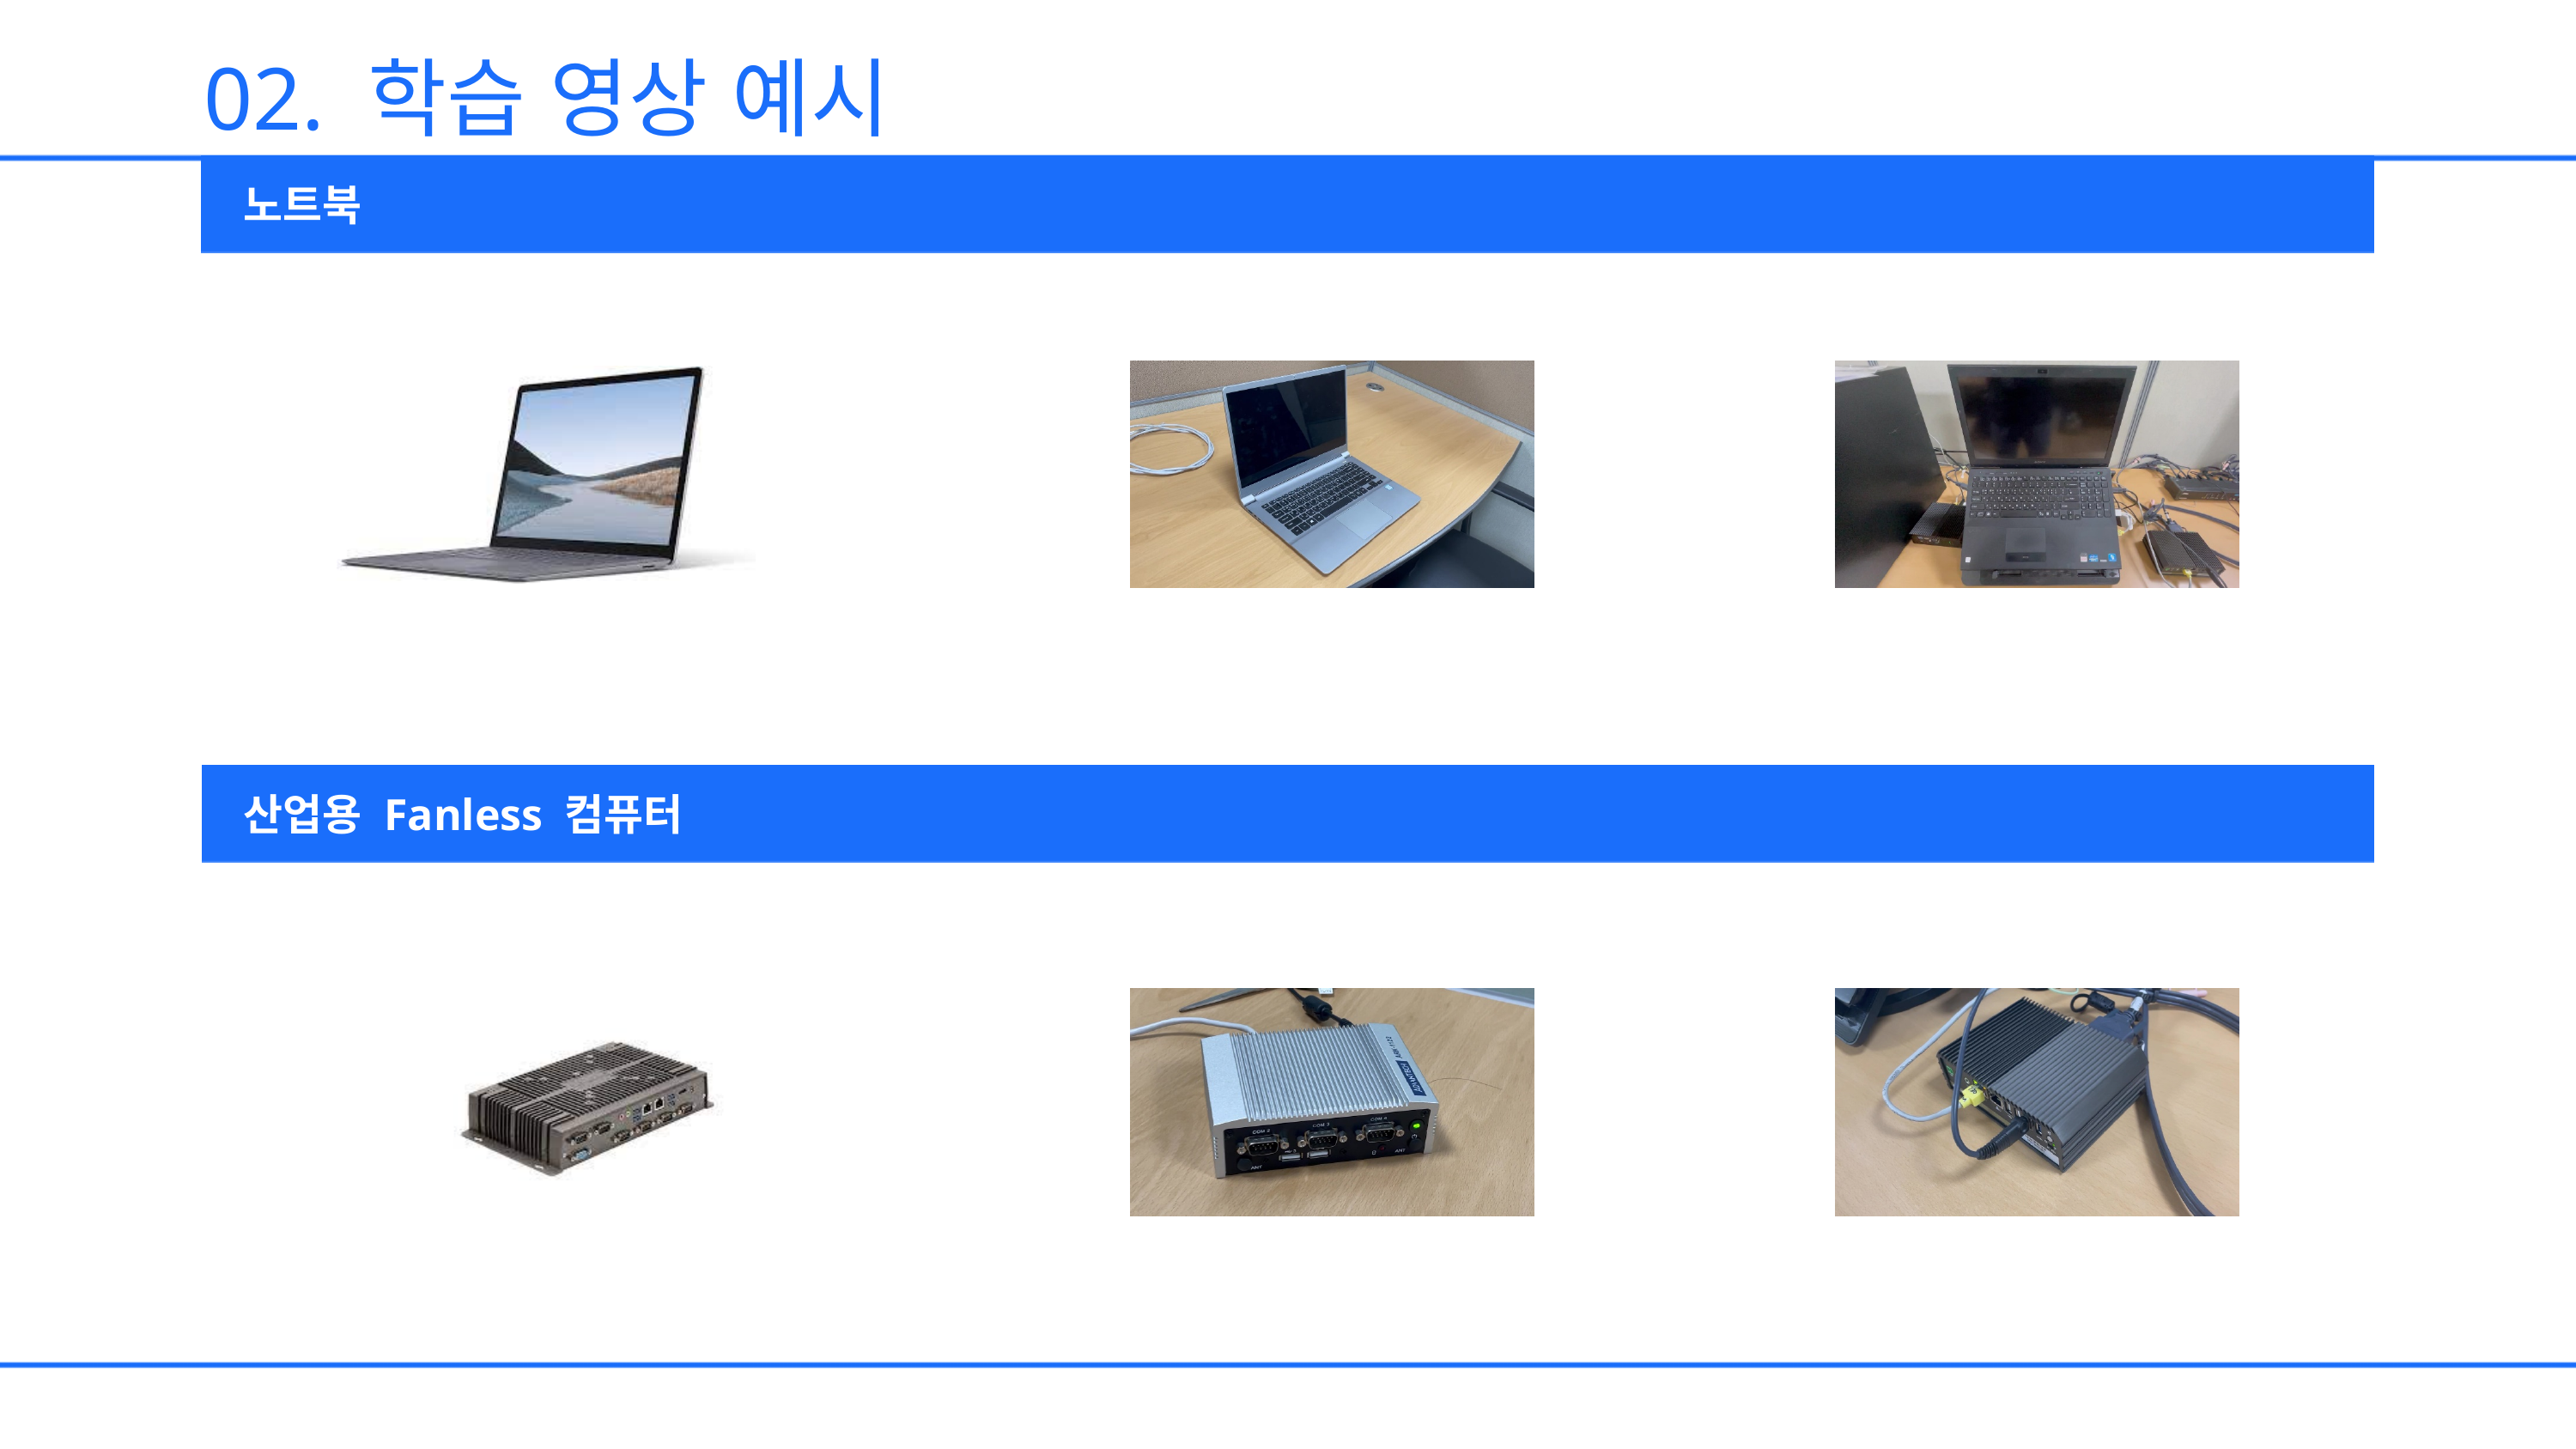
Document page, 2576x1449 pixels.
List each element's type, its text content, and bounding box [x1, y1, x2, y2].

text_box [2377, 154, 2576, 161]
picture [1835, 361, 2239, 589]
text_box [0, 154, 201, 161]
picture [1835, 988, 2239, 1216]
picture [1130, 988, 1534, 1216]
picture [1130, 361, 1534, 589]
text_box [201, 155, 2374, 254]
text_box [0, 1361, 2576, 1368]
picture [336, 365, 756, 584]
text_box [201, 764, 2375, 864]
picture [411, 965, 762, 1225]
text_box 02. 학습 영상 예시 [191, 37, 1333, 152]
